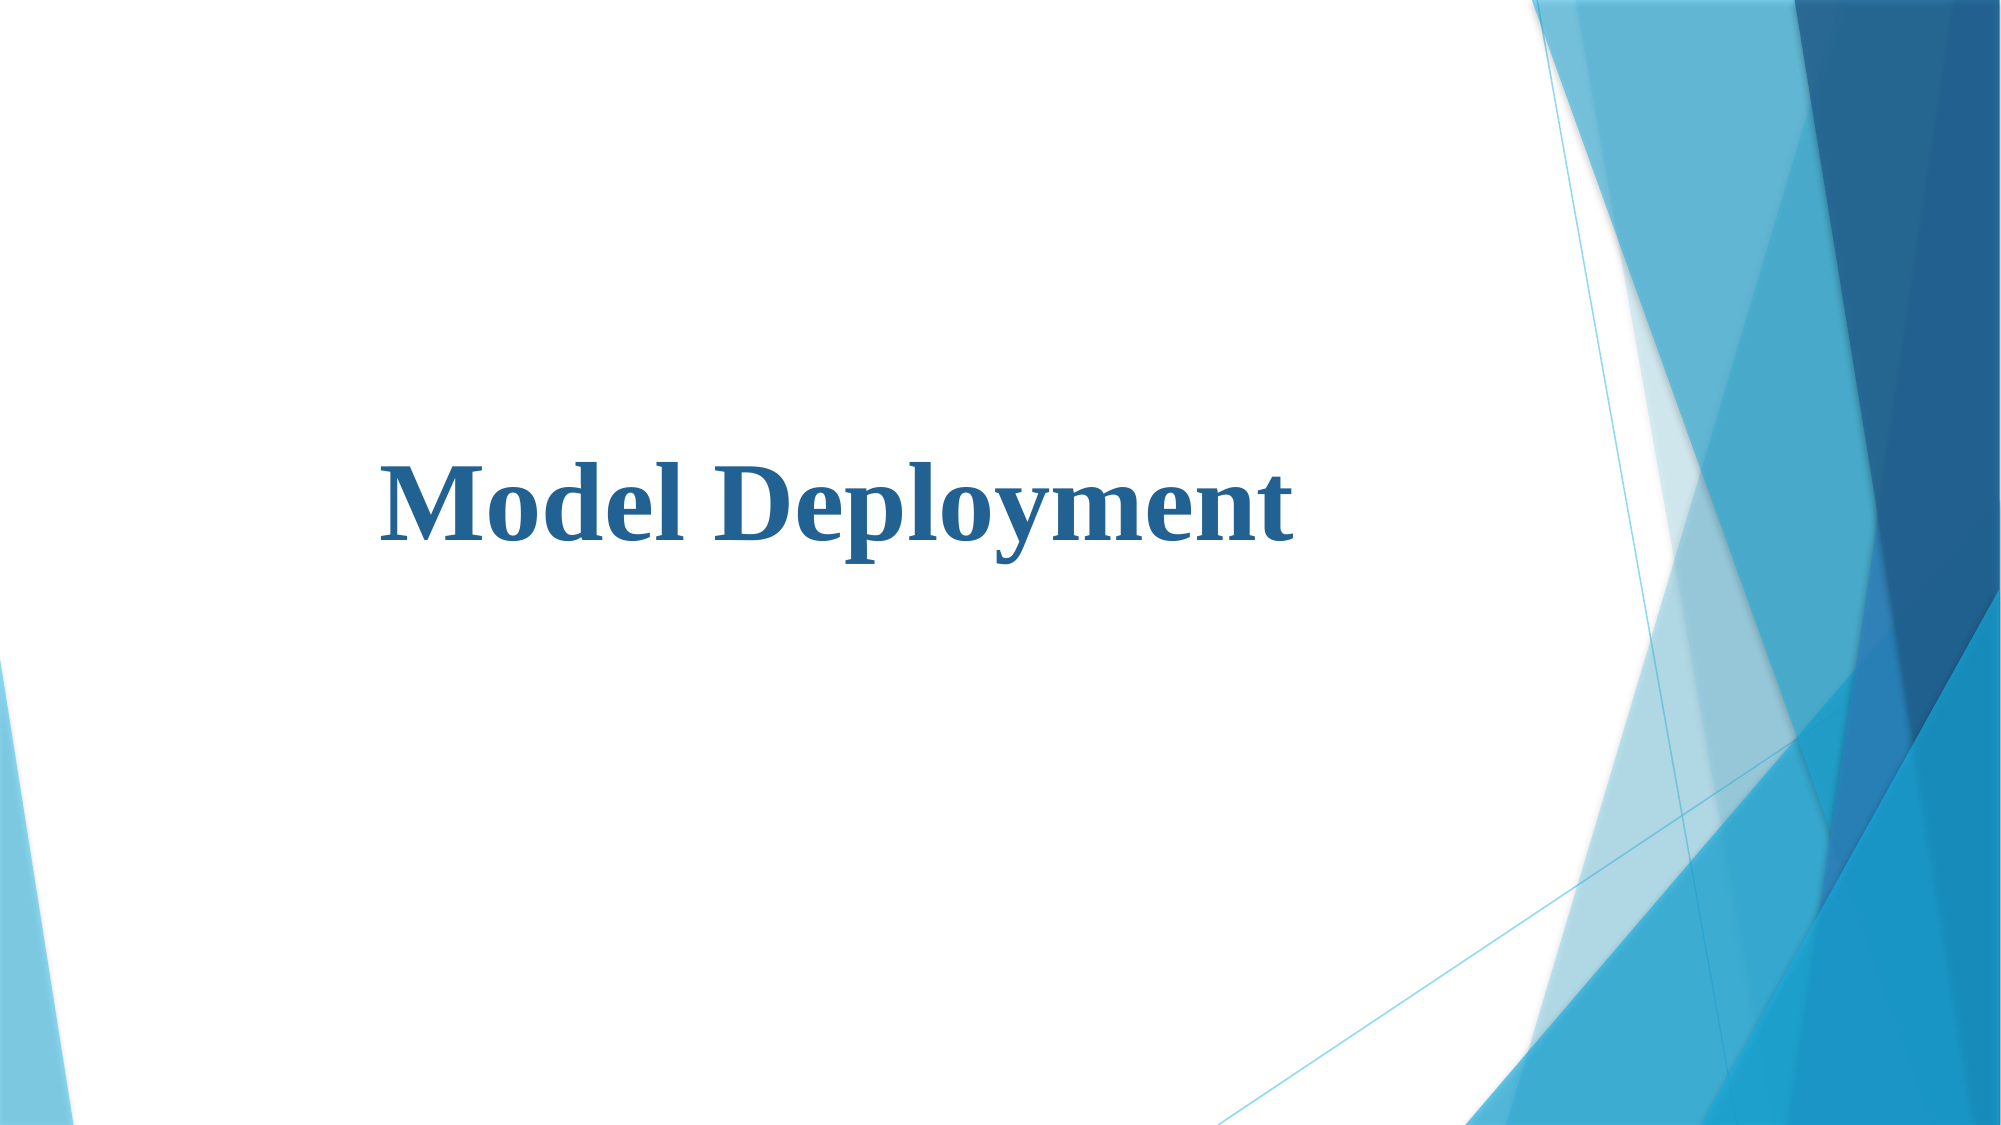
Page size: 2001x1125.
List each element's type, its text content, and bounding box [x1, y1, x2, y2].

text_box Model Deployment [364, 420, 1581, 571]
